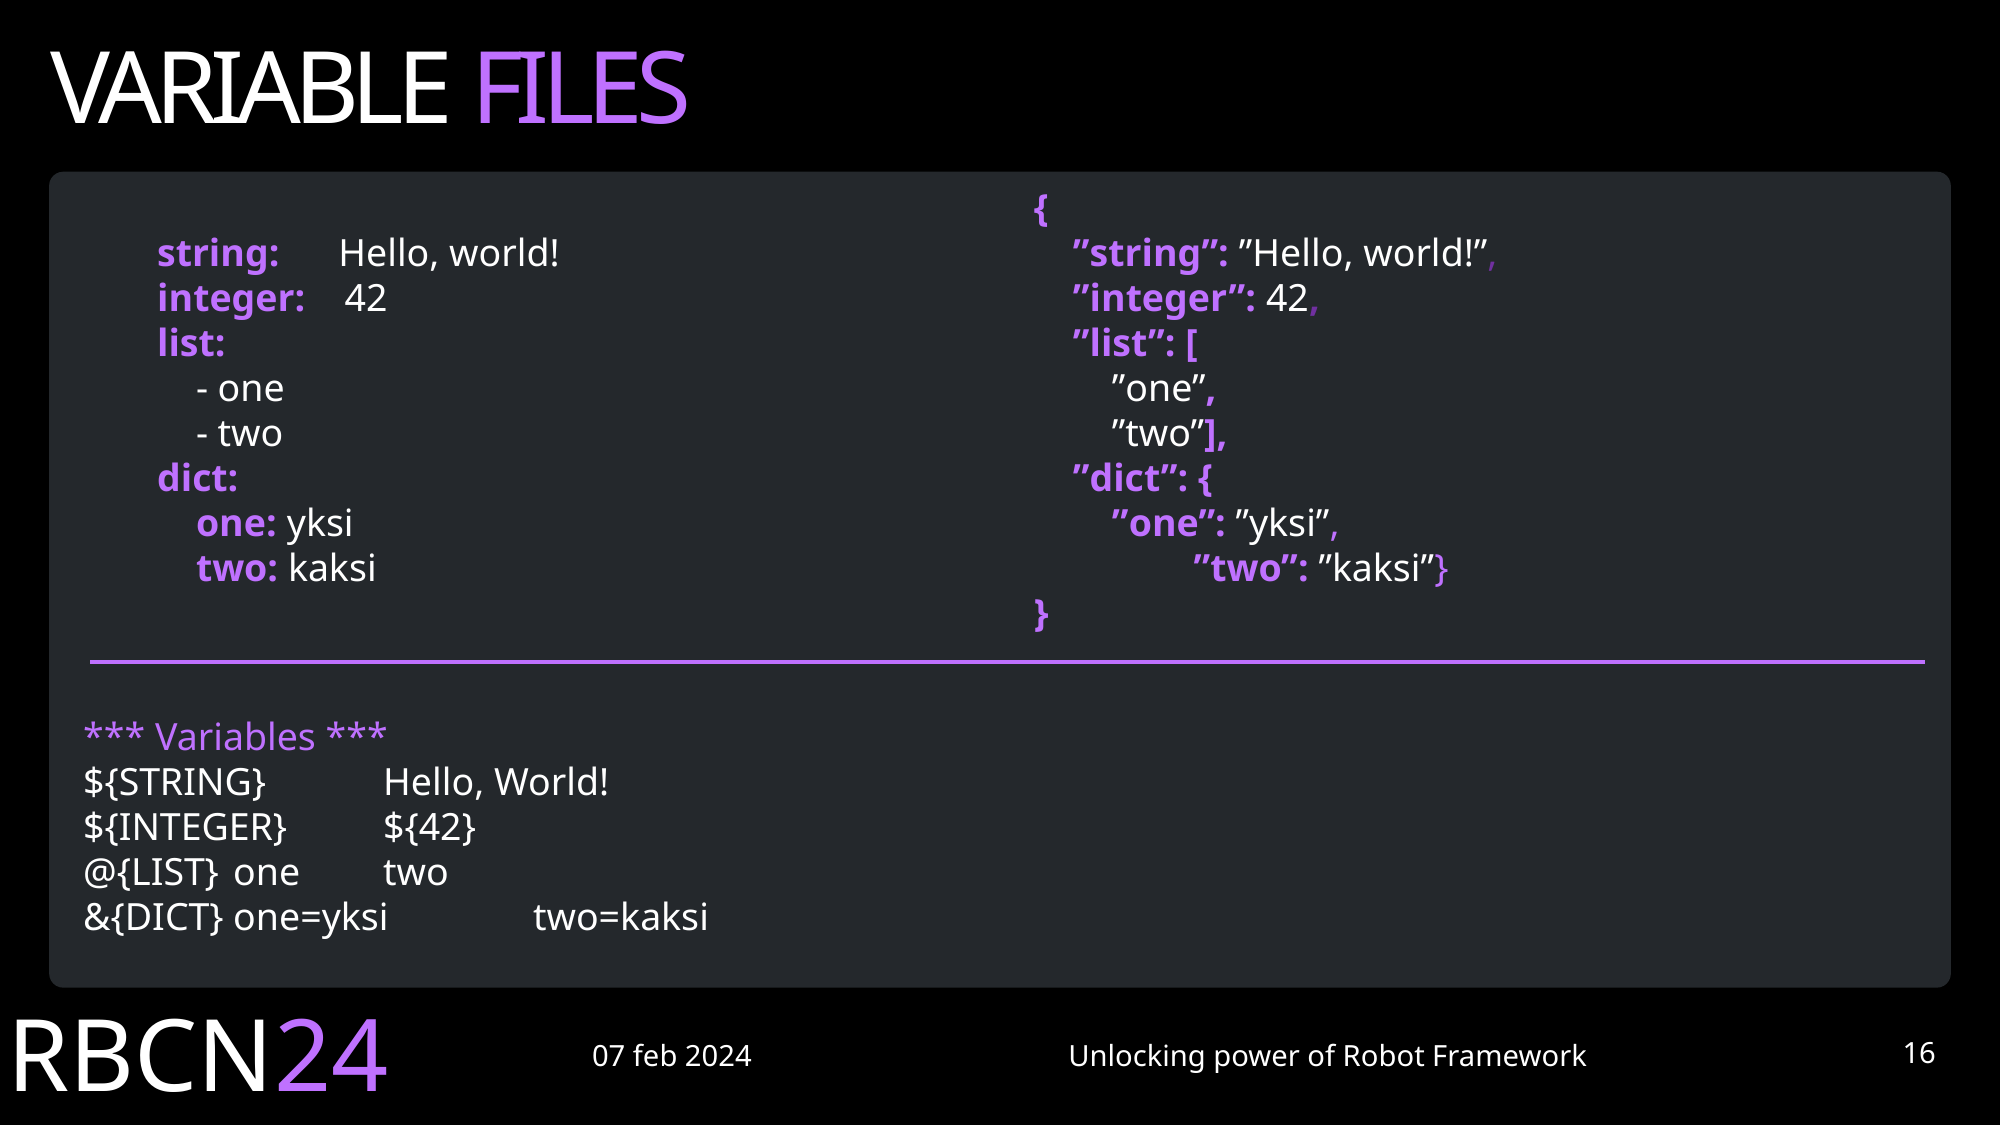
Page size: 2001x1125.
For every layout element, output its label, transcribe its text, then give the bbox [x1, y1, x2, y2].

text_box Unlocking power of Robot Framework [999, 1024, 1656, 1085]
title VARIABLE FILES [49, 56, 1161, 127]
text_box 07 feb 2024 [344, 1024, 999, 1085]
text_box 16 [1690, 1024, 1951, 1085]
text_box { ”string”: ”Hello, world!”, ”integer”: 42, ”list”: [ ”one”, ”two”], ”dict”: { ”one”: ”yksi”, ”two”: ”kaksi”} } [1019, 176, 1762, 642]
text_box *** Variables *** ${STRING} Hello, World! ${INTEGER} ${42} @{LIST} one two &{DICT} one=yksi two=kaksi [68, 705, 1970, 946]
text_box string: Hello, world! integer: 42 list: - one - two dict: one: yksi two: kaksi [142, 221, 885, 597]
